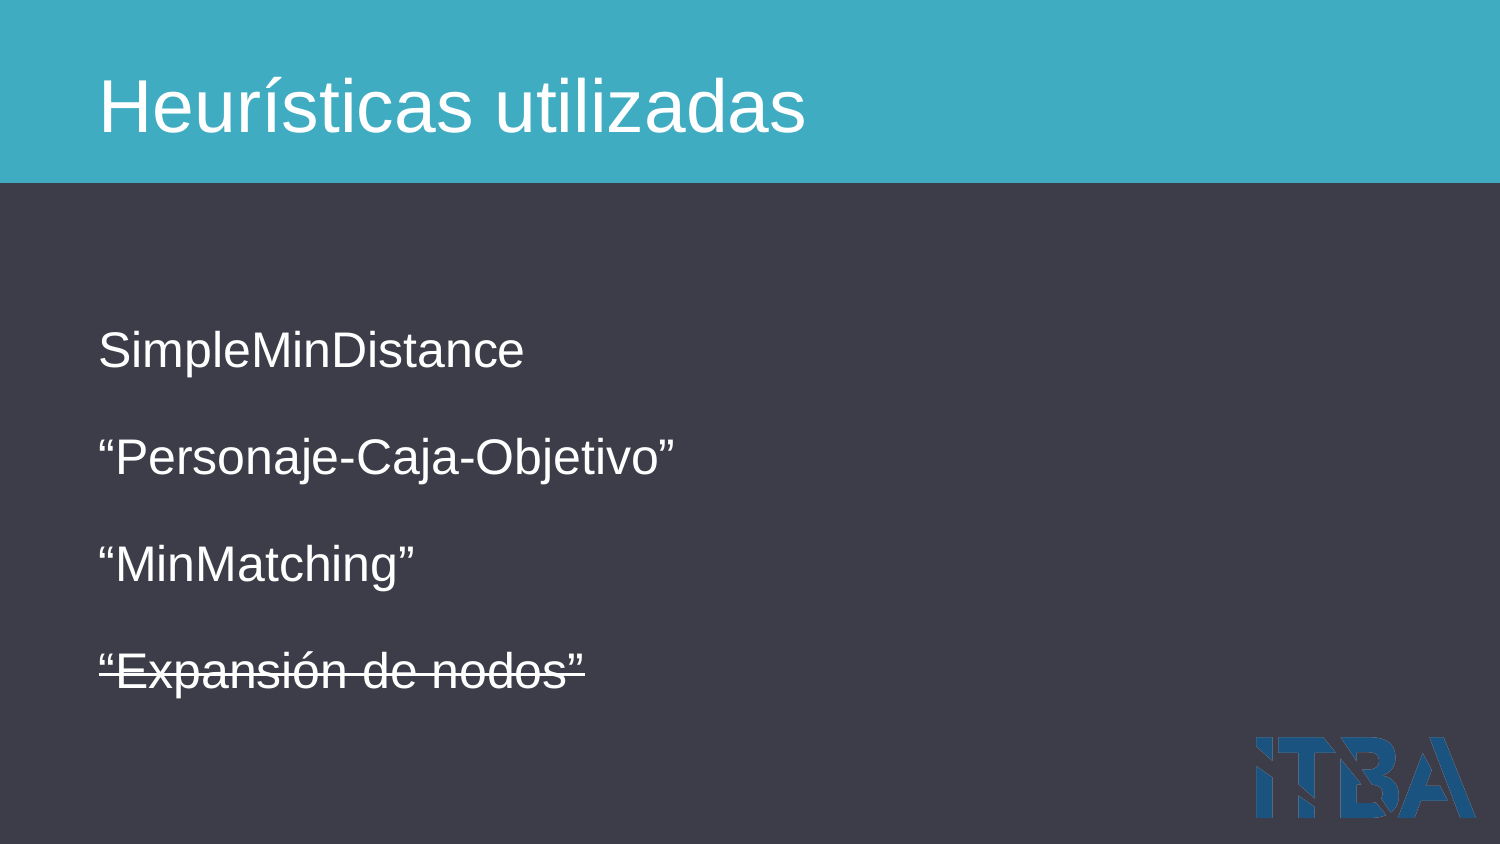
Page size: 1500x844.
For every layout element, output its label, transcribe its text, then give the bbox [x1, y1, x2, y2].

text_box Heurísticas utilizadas [85, 50, 1133, 149]
text_box “Expansión de nodos” [85, 632, 729, 701]
text_box “Personaje-Caja-Objetivo” [85, 417, 843, 487]
text_box [0, 0, 1500, 183]
picture [1231, 706, 1500, 844]
text_box “MinMatching” [85, 524, 516, 594]
text_box SimpleMinDistance [85, 310, 871, 379]
